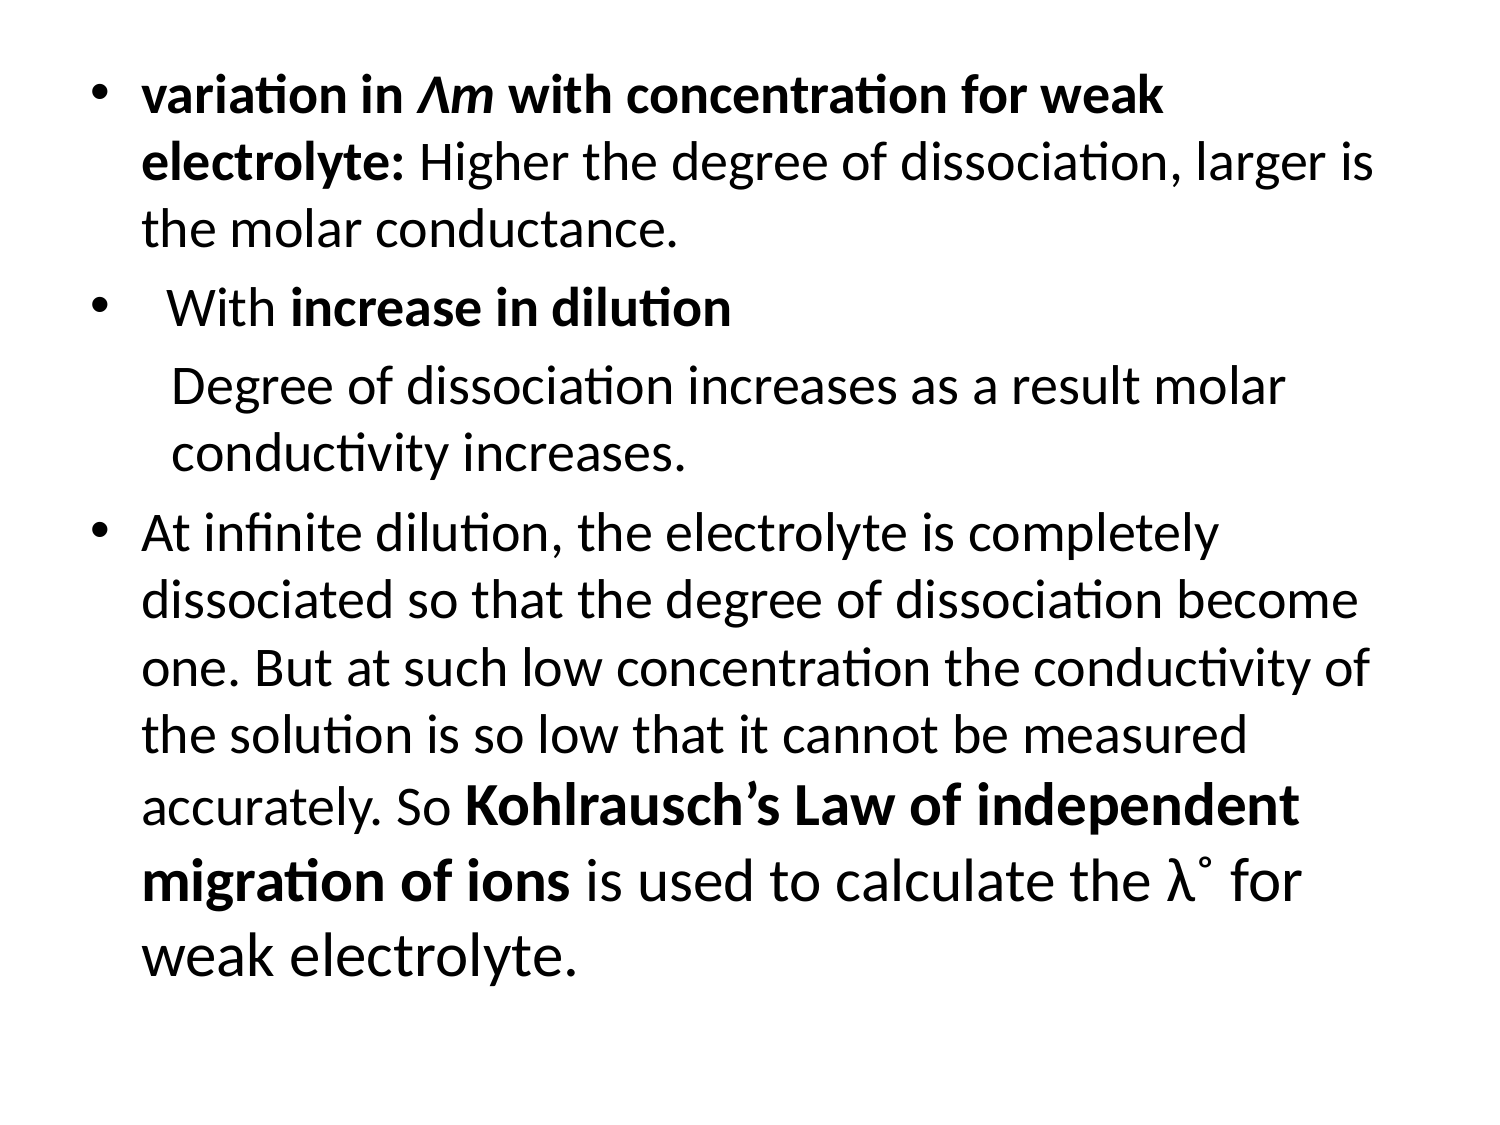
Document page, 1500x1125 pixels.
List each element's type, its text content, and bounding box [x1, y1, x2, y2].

list variation in Λm with concentration for weak electrolyte: Higher the degree of dissociation, larger is the molar conductance. With increase in dilution Degree of dissociation increases as a result molar conductivity increases. At infinite dilution, the electrolyte is completely dissociated so that the degree of dissociation become one. But at such low concentration the conductivity of the solution is so low that it cannot be measured accurately. So Kohlrausch’s Law of independent migration of ions is used to calculate the λ˚ for weak electrolyte. [75, 50, 1425, 1005]
